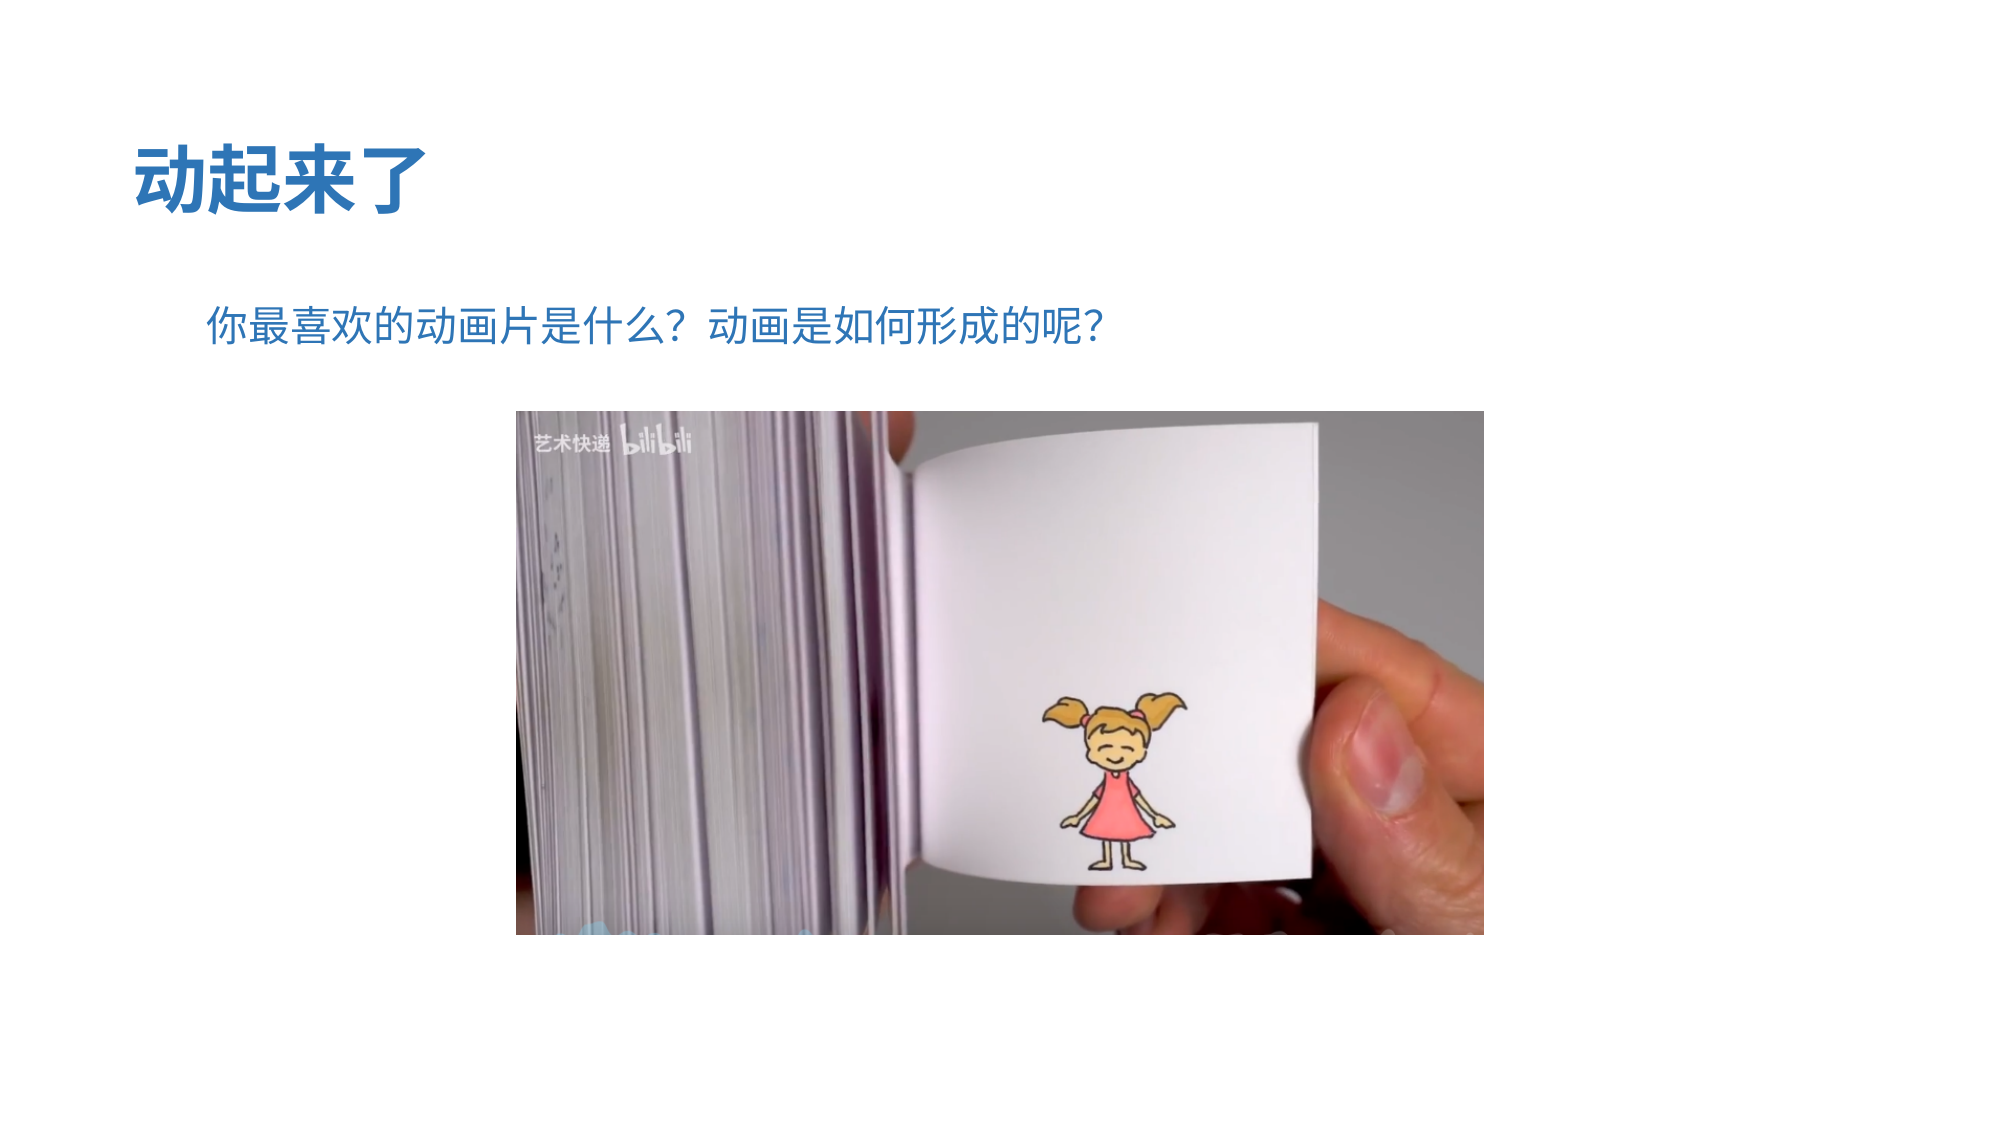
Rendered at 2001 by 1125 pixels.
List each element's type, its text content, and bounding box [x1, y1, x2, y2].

subtitle 你最喜欢的动画片是什么？动画是如何形成的呢？ [191, 298, 1692, 570]
picture [516, 411, 1484, 935]
text_box 动起来了 [117, 125, 1515, 230]
